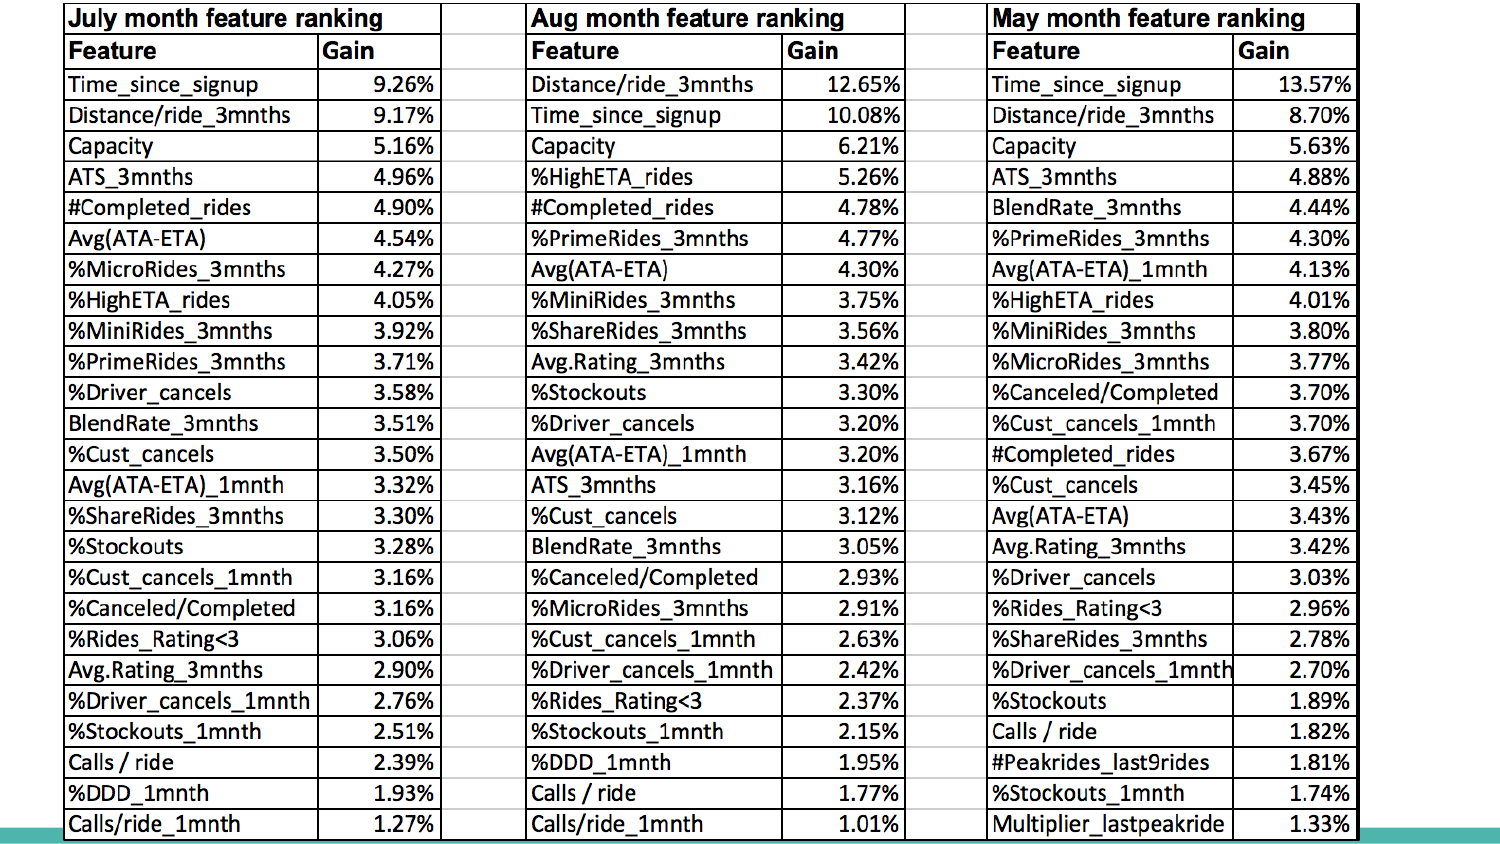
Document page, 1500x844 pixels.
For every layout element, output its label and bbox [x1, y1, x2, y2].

picture [64, 4, 1359, 840]
